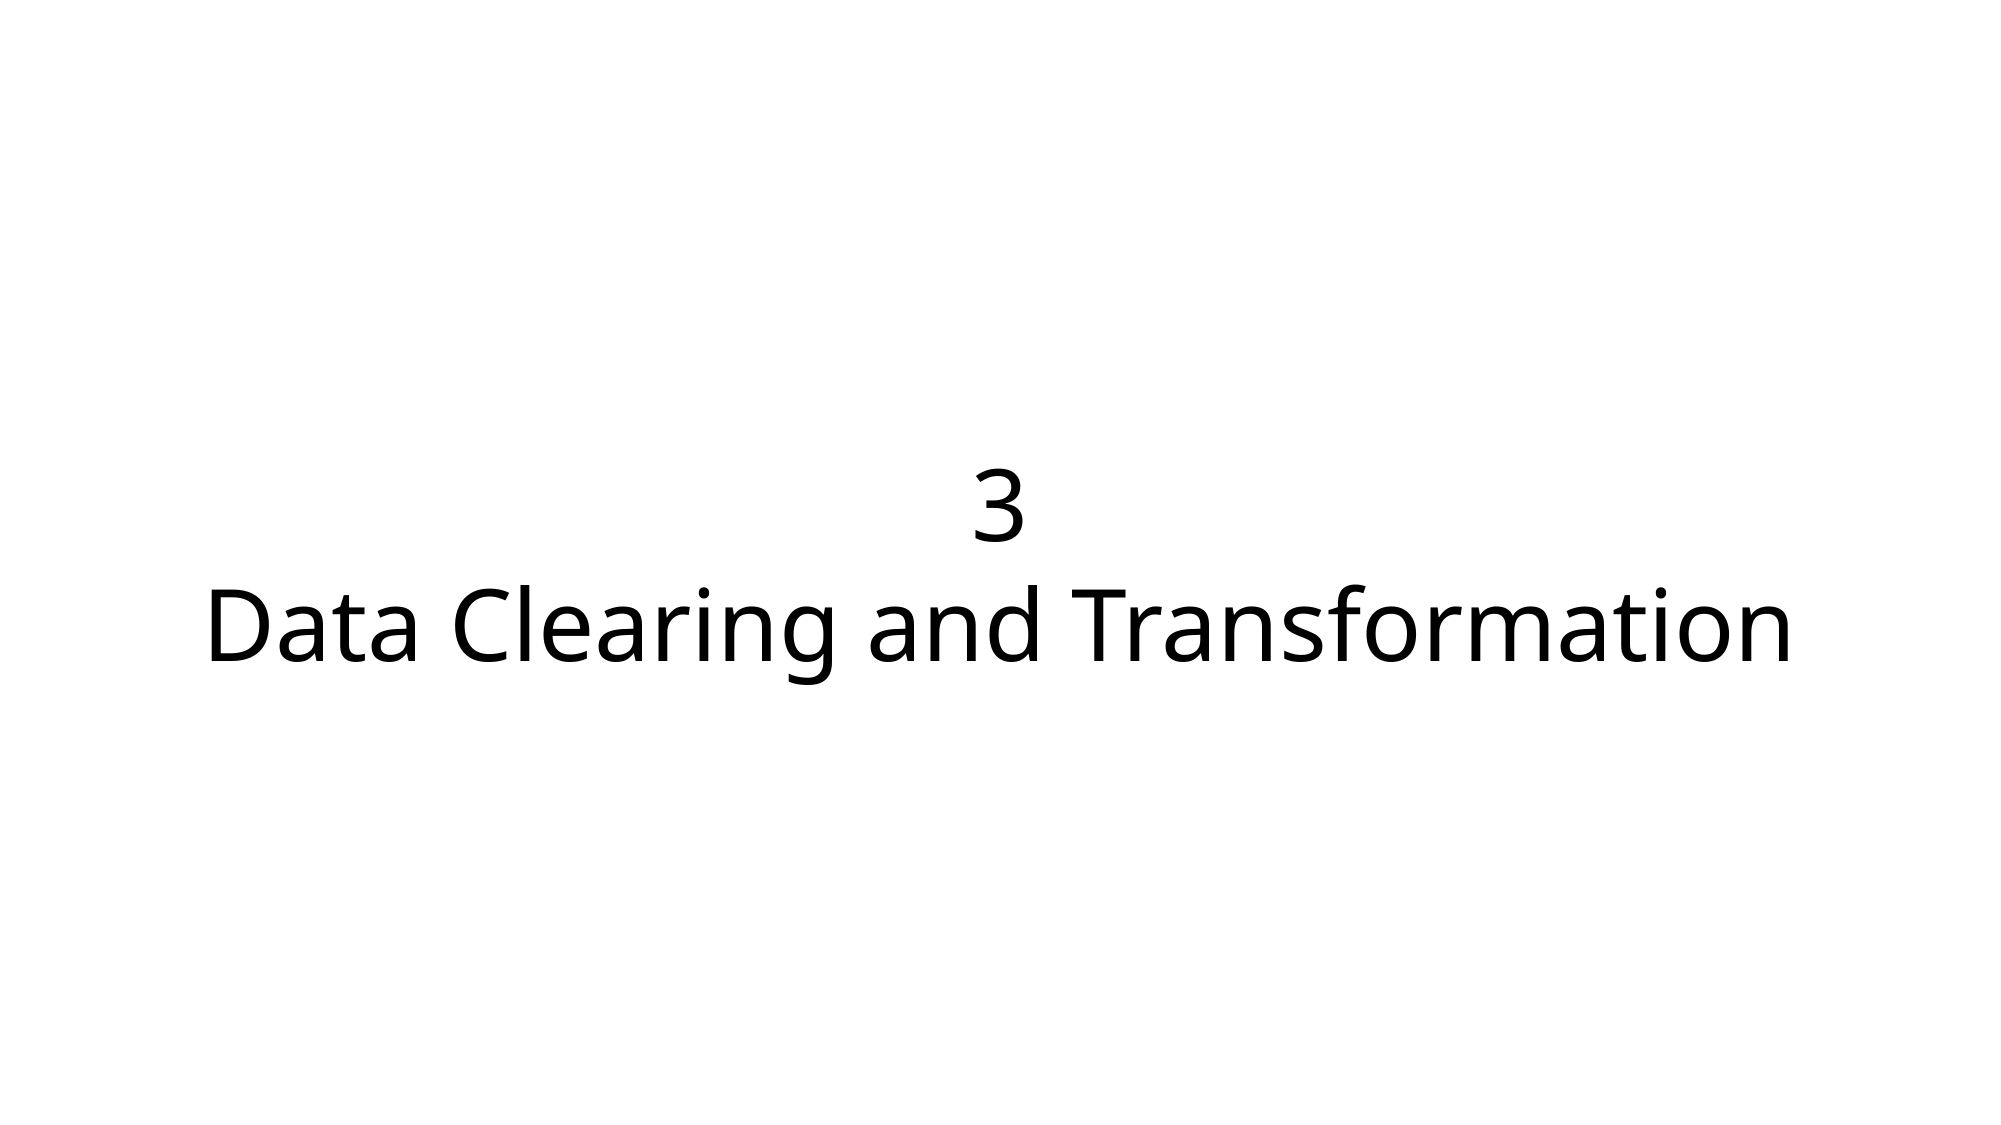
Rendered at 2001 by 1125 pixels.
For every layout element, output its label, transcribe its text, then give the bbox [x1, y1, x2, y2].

text_box 3 Data Clearing and Transformation [187, 433, 1813, 689]
